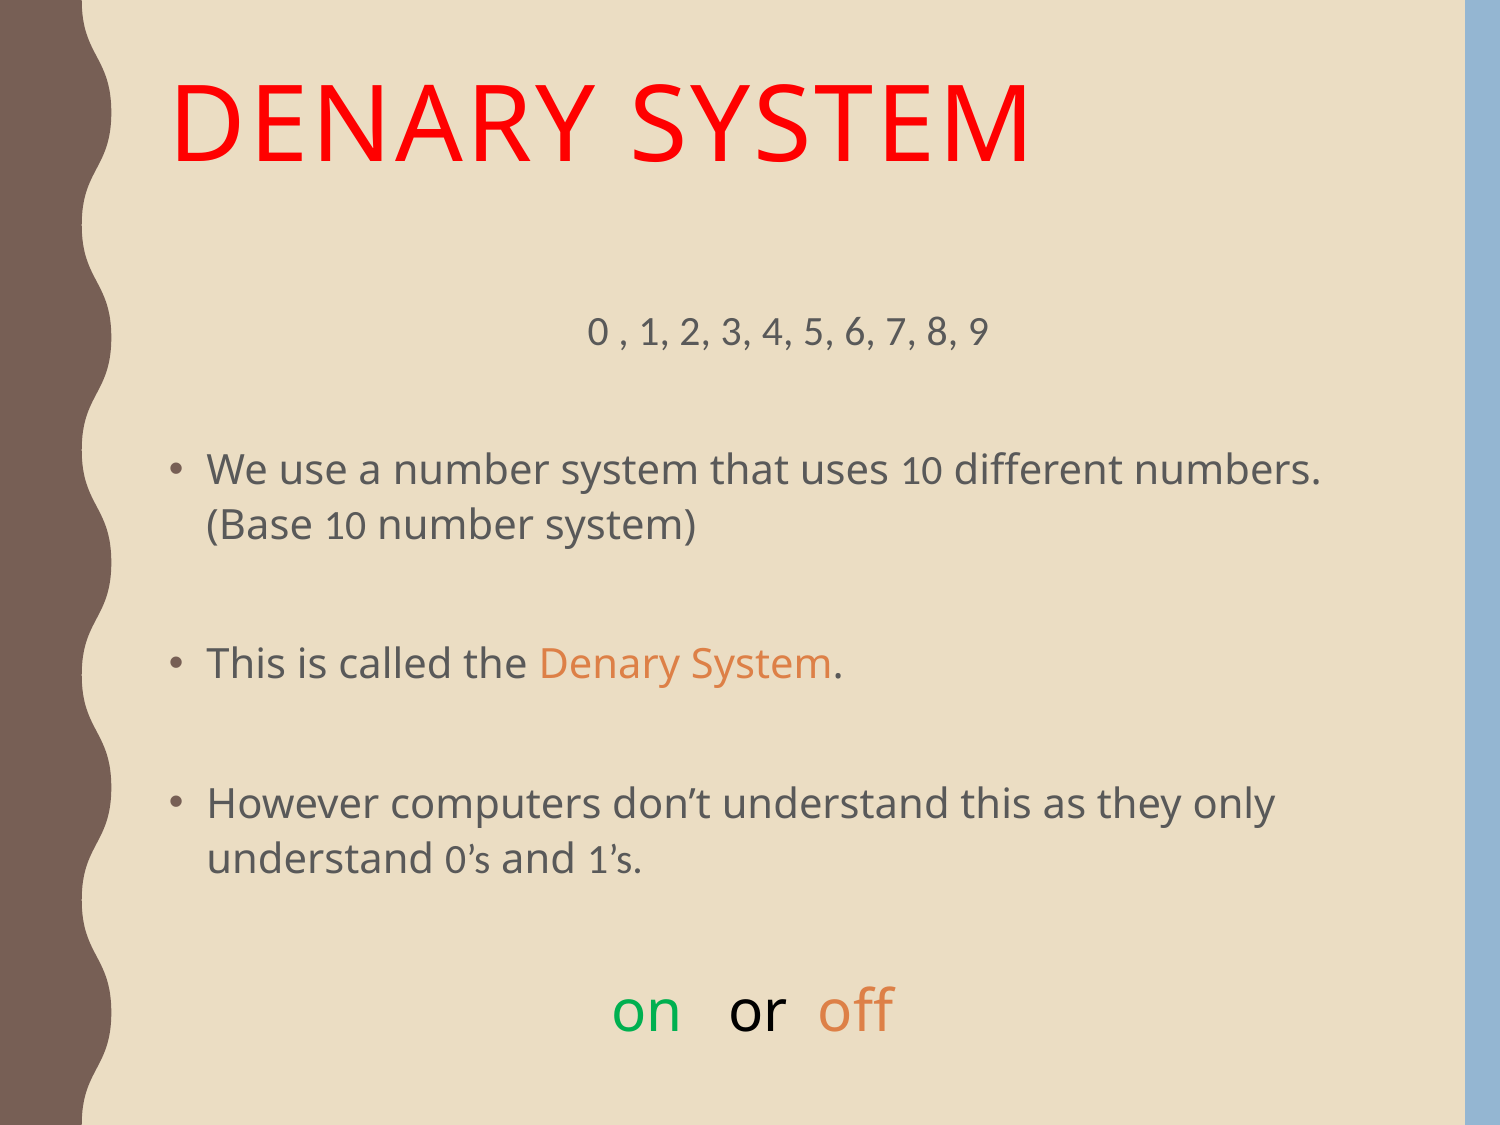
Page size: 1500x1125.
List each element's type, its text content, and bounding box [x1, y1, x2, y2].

title Denary System [154, 62, 1407, 233]
text_box on or off [596, 966, 916, 1051]
list 0 , 1, 2, 3, 4, 5, 6, 7, 8, 9 We use a number system that uses 10 different numbers. (Base 10 number system) This is called the Denary System. However computers don’t understand this as they only understand 0’s and 1’s. [154, 291, 1424, 1050]
